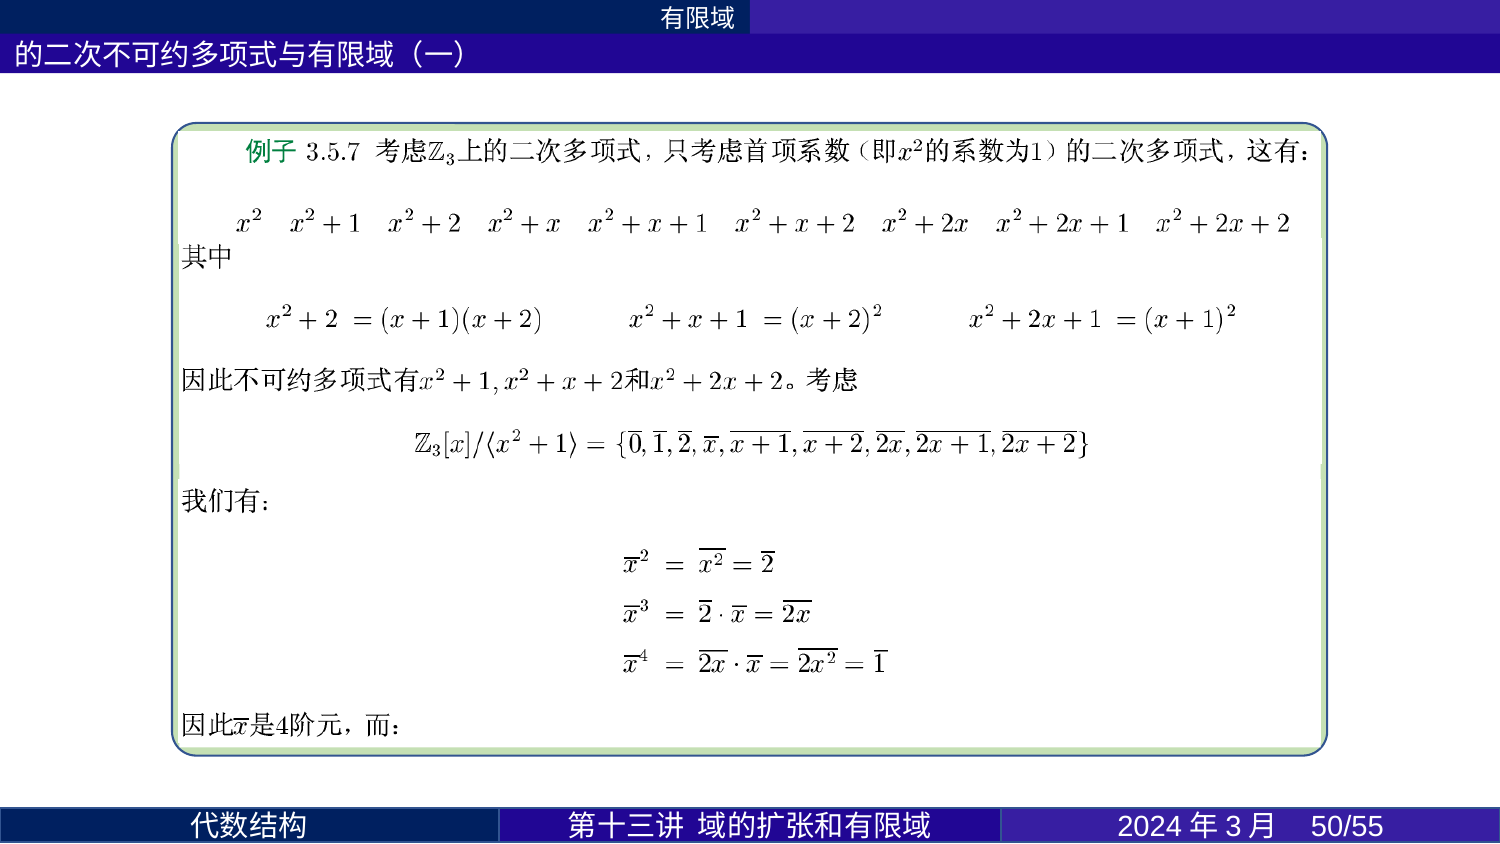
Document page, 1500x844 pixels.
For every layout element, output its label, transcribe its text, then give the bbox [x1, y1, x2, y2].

picture [178, 131, 1322, 464]
picture [178, 479, 1321, 743]
text_box 代数结构 [0, 807, 498, 843]
text_box [170, 121, 1329, 757]
text_box 2024年3月 50/55 [1000, 807, 1500, 843]
text_box 有限域 [0, 0, 749, 33]
text_box 第十三讲 域的扩张和有限域 [498, 807, 1000, 843]
text_box [749, 0, 1500, 33]
text_box [178, 244, 1322, 748]
